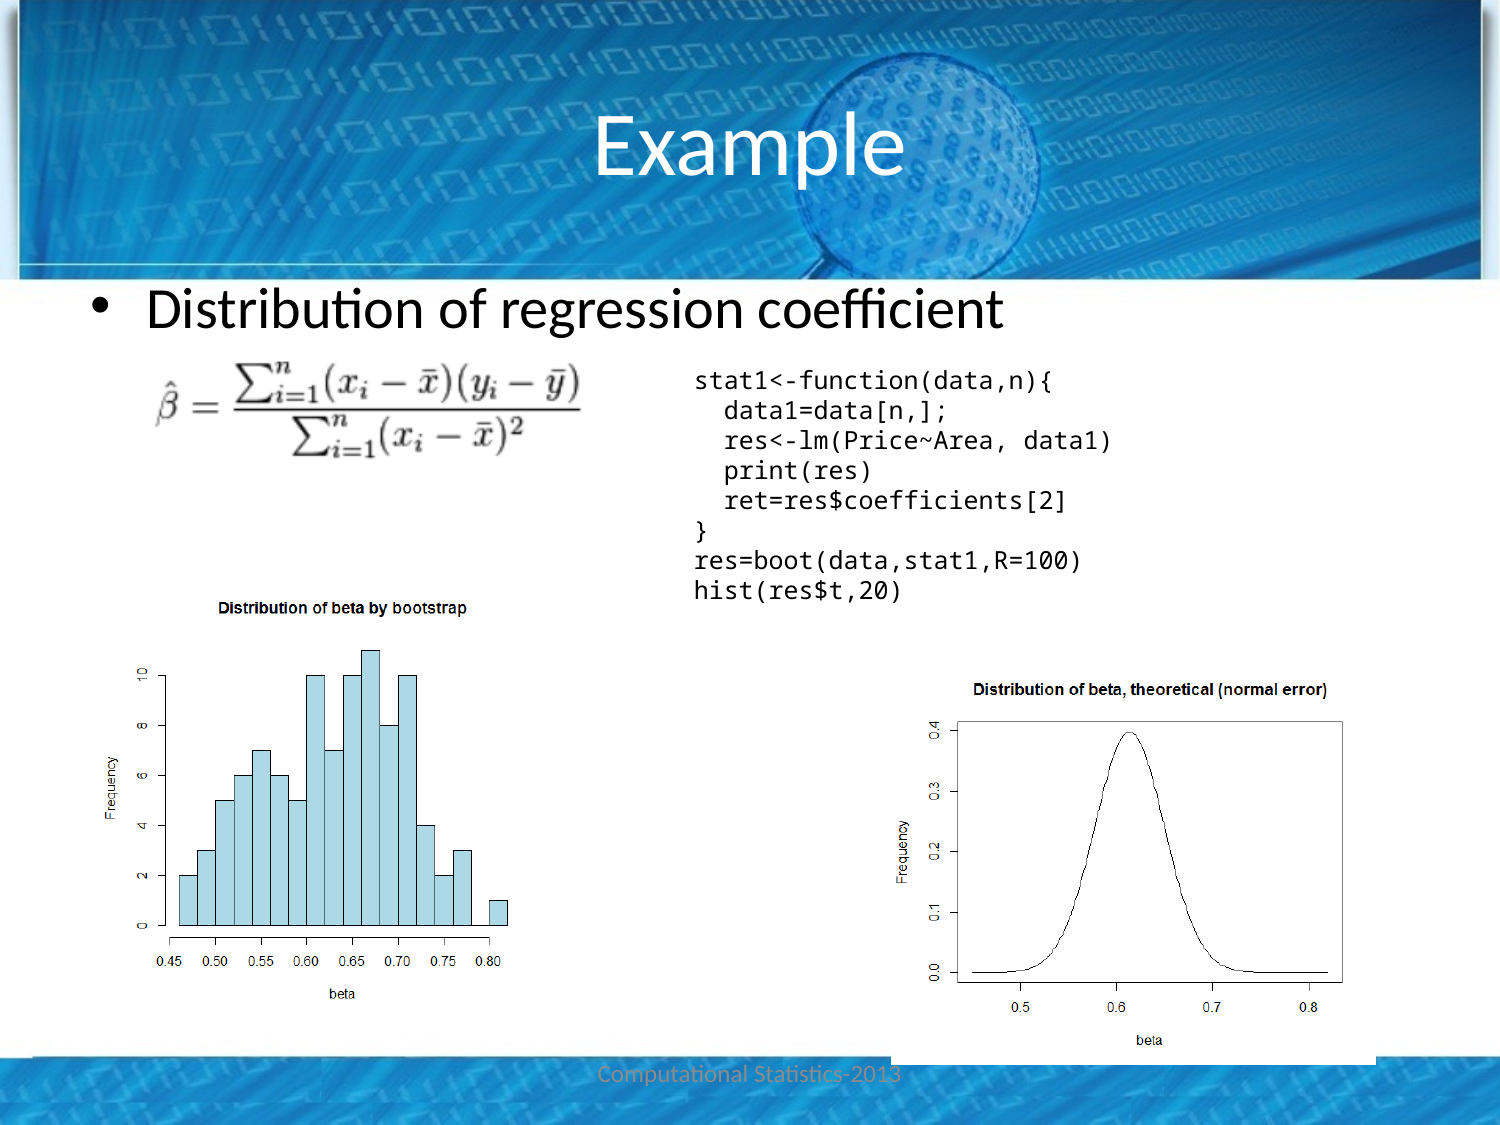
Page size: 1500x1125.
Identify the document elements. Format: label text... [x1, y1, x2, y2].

list Distribution of regression coefficient [75, 262, 1425, 1005]
footer Computational Statistics-2013 [512, 1042, 988, 1103]
title Example [75, 45, 1425, 233]
text_box stat1<-function(data,n){ data1=data[n,]; res<-lm(Price~Area, data1) print(res) ret=res$coefficients[2] } res=boot(data,stat1,R=100) hist(res$t,20) [679, 357, 1430, 612]
picture [0, 0, 1500, 1125]
